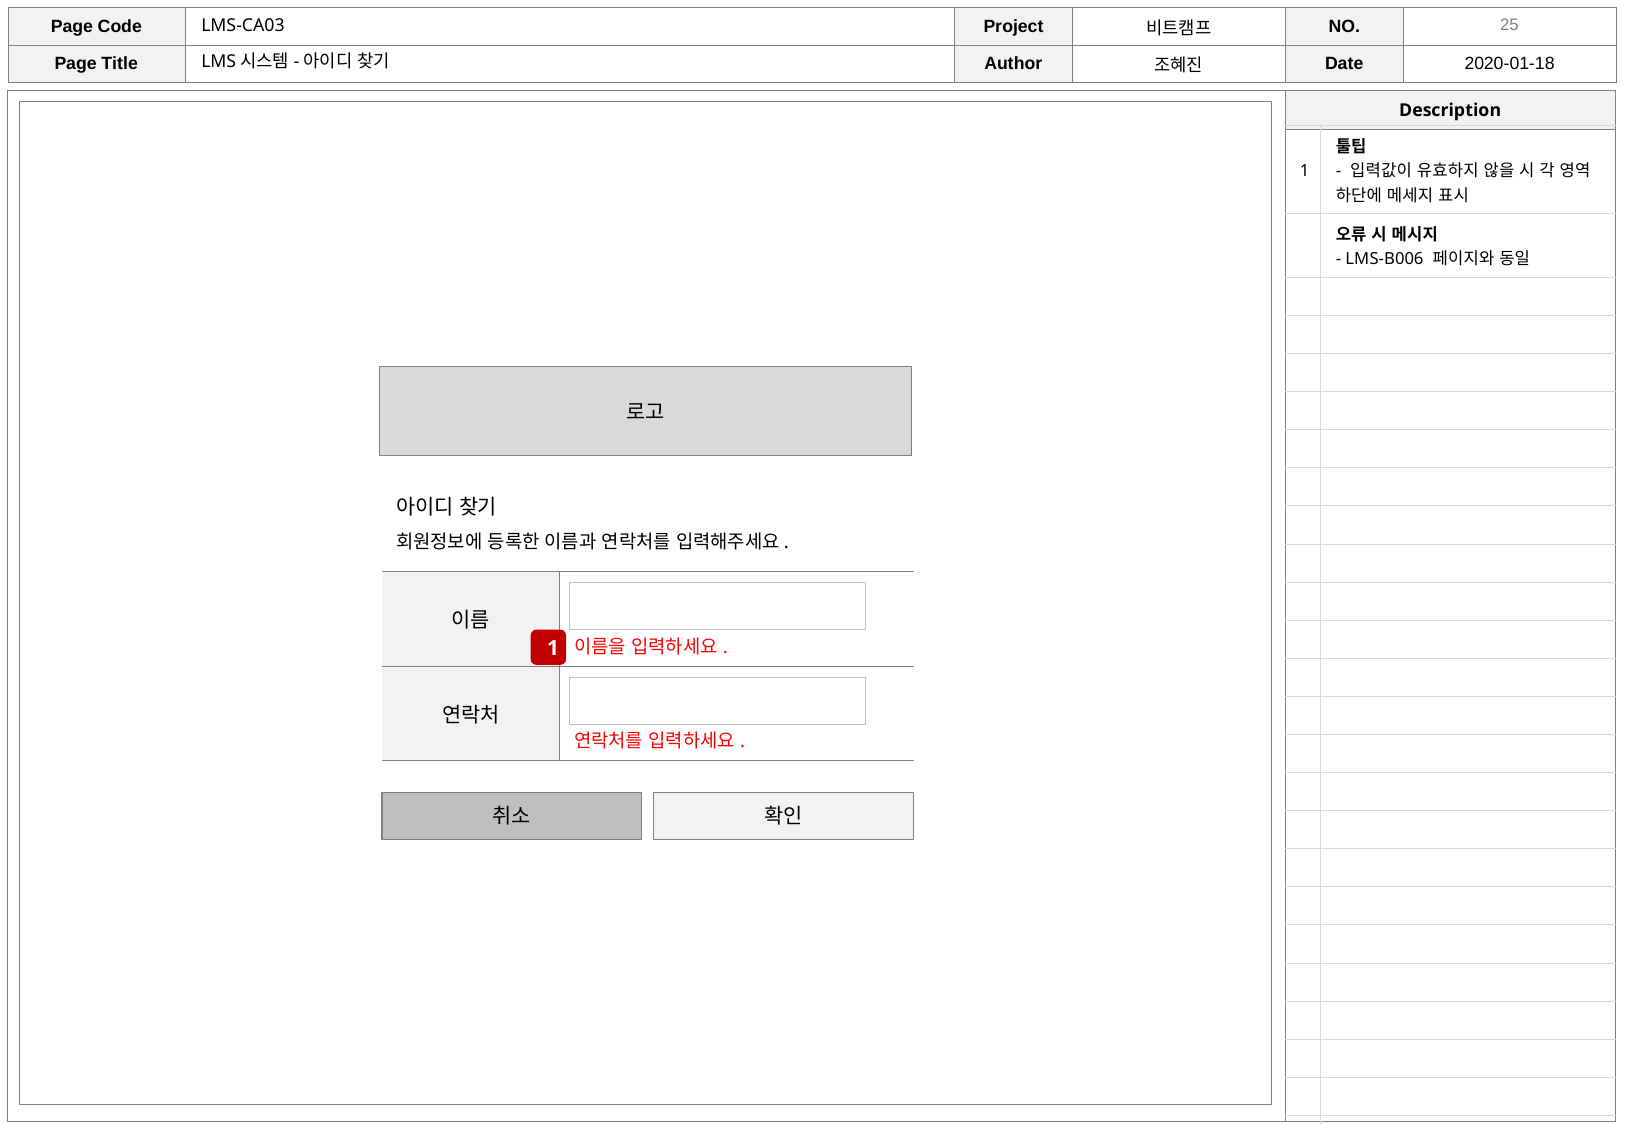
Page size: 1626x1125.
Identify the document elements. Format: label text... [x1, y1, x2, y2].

table_cell [1321, 659, 1616, 696]
table_cell [1321, 964, 1616, 1001]
text_box 아이디 찾기 회원정보에 등록한 이름과 연락처를 입력해주세요. [381, 473, 804, 560]
table_cell [1285, 430, 1320, 467]
text_box [568, 580, 867, 632]
table_cell [1285, 735, 1320, 772]
table_cell [1285, 545, 1320, 582]
text_box [568, 675, 867, 726]
table_cell [1285, 214, 1320, 277]
table_cell [1285, 849, 1320, 886]
table_cell [1321, 545, 1616, 582]
table_cell [1321, 621, 1616, 658]
table_cell [1285, 811, 1320, 848]
table_cell [1285, 1002, 1320, 1039]
table_cell 오류 시 메시지 - LMS-B006 페이지와 동일 [1321, 214, 1616, 277]
table_cell [1321, 354, 1616, 391]
table_header 이름을 입력하세요. [560, 572, 914, 666]
table_cell [1321, 735, 1616, 772]
table_cell [1285, 1040, 1320, 1077]
table_cell [1285, 278, 1320, 315]
text_box 확인 [652, 790, 916, 841]
table_cell [1321, 1040, 1616, 1077]
table_cell [1285, 583, 1320, 620]
text_box [17, 100, 1274, 1106]
table_cell [1321, 1002, 1616, 1039]
table_cell [1321, 773, 1616, 810]
table_cell 연락처를 입력하세요. [560, 667, 914, 760]
table_cell [1285, 316, 1320, 353]
table_cell [1321, 1116, 1616, 1125]
table_cell [1285, 354, 1320, 391]
table_cell [1285, 925, 1320, 963]
table_cell [1285, 697, 1320, 734]
table_cell [1285, 1078, 1320, 1115]
table_cell 연락처 [382, 667, 559, 760]
table_cell [1285, 659, 1320, 696]
table_cell [1321, 1078, 1616, 1115]
table_cell [1321, 506, 1616, 544]
table_cell [1285, 773, 1320, 810]
table_cell [1285, 887, 1320, 924]
table_cell [1321, 925, 1616, 963]
table_cell [1321, 697, 1616, 734]
table_cell [1285, 506, 1320, 544]
table_cell [1285, 964, 1320, 1001]
table_cell [1321, 278, 1616, 315]
table_header 이름 [382, 572, 559, 666]
table_cell [1285, 468, 1320, 505]
text_box 취소 [380, 790, 644, 841]
table_cell [1285, 621, 1320, 658]
table_cell [1285, 392, 1320, 429]
text_box 1 [528, 627, 569, 668]
table_cell [1321, 887, 1616, 924]
table_cell [1285, 1116, 1320, 1125]
text_box LMS-CA03 [186, 6, 955, 43]
table_cell [1321, 468, 1616, 505]
table_cell [1321, 316, 1616, 353]
table_cell [1321, 811, 1616, 848]
table_header 툴팁 - 입력값이 유효하지 않을 시 각 영역 하단에 메세지 표시 [1321, 126, 1616, 213]
table_cell [1321, 430, 1616, 467]
text_box LMS시스템-아이디 찾기 [186, 43, 955, 79]
table_header 1 [1285, 126, 1320, 213]
table_cell [1321, 849, 1616, 886]
table_cell [1321, 583, 1616, 620]
table_cell [1321, 392, 1616, 429]
text_box 로고 [378, 365, 913, 457]
